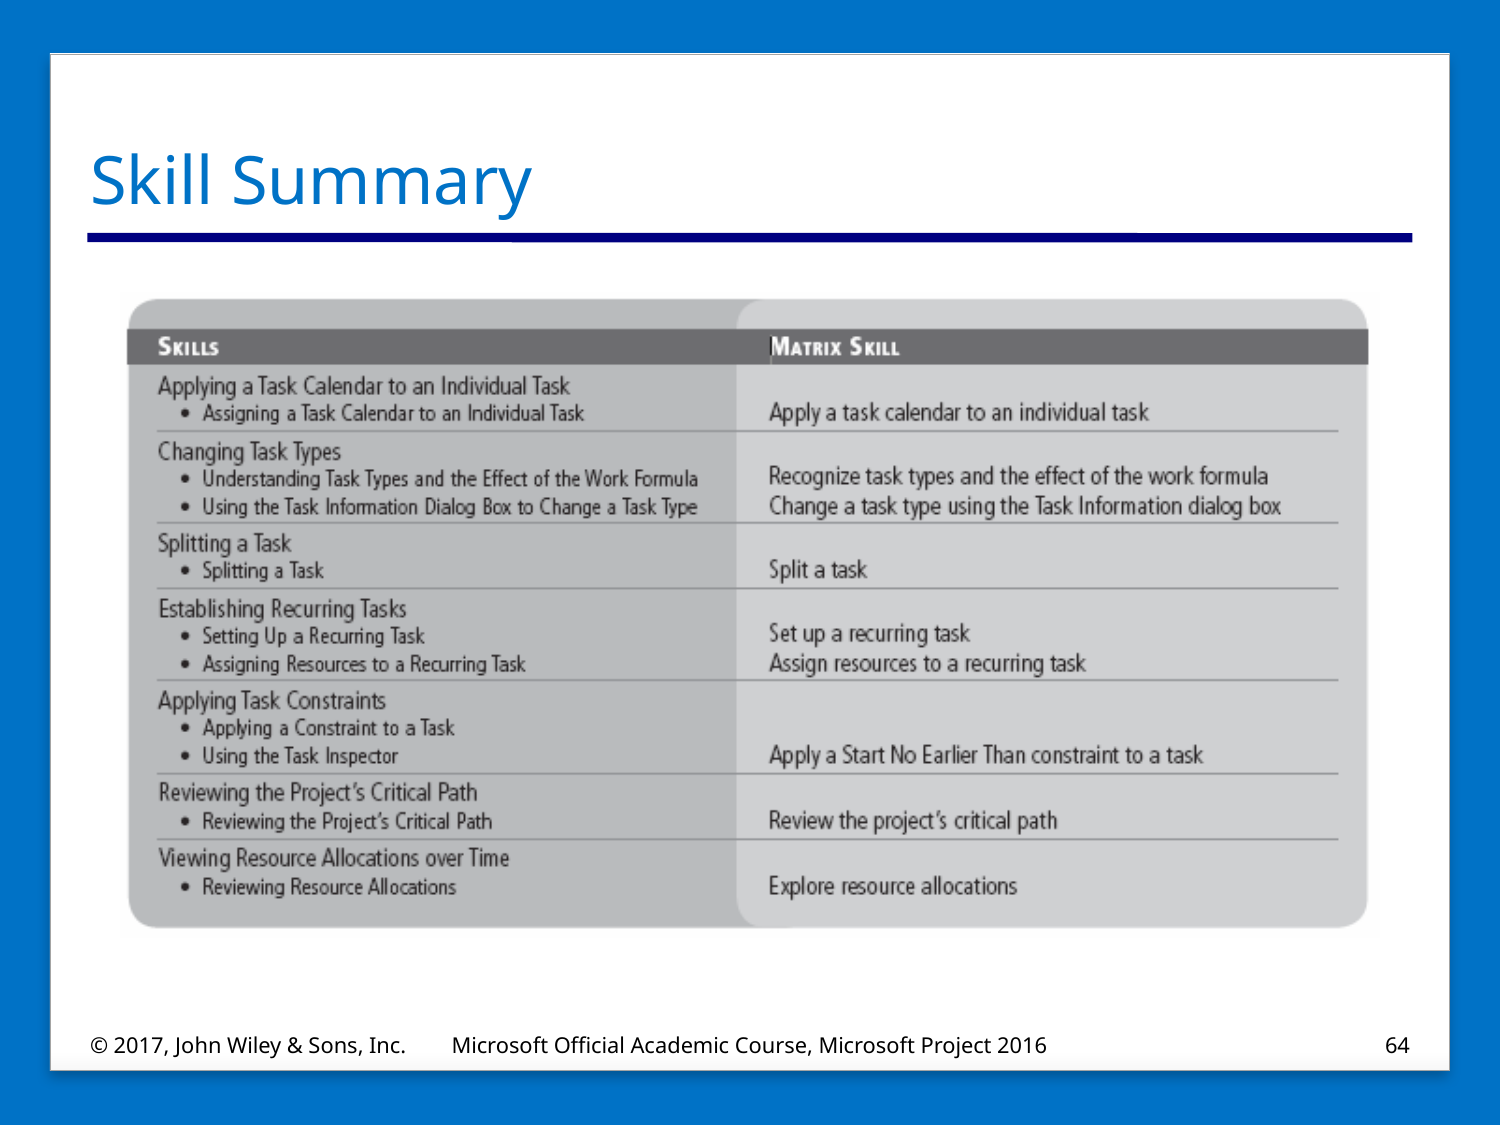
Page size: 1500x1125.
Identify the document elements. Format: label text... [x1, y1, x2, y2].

footer Microsoft Official Academic Course, Microsoft Project 2016 [431, 1024, 1069, 1103]
title Skill Summary [74, 74, 1426, 226]
picture [119, 292, 1381, 939]
slide_number © 2017, John Wiley & Sons, Inc. [74, 1024, 426, 1103]
slide_number 64 [1074, 1024, 1426, 1103]
